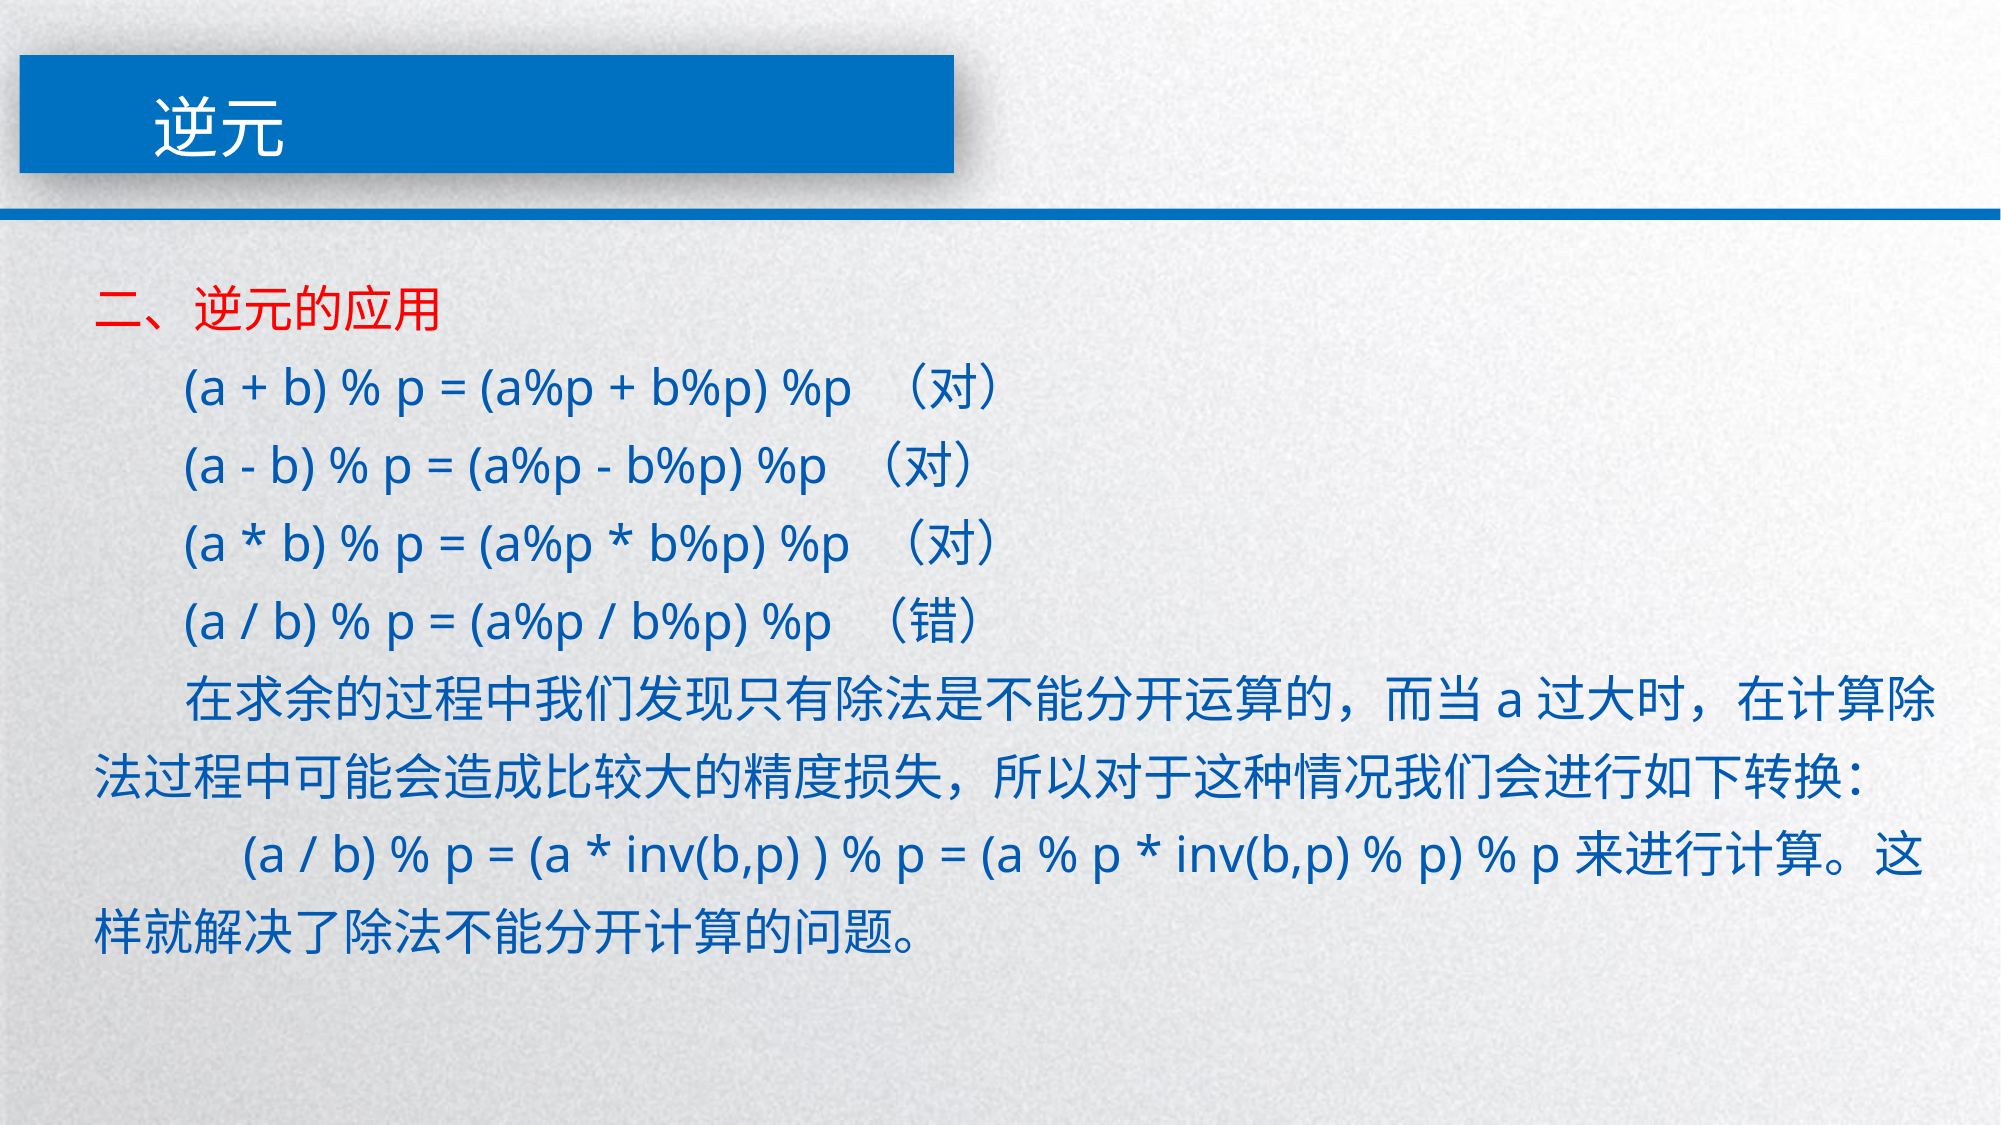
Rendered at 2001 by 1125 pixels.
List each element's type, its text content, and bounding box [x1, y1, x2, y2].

picture [0, 220, 2001, 1125]
picture [0, 0, 2001, 208]
text_box 二、逆元的应用 (a + b) % p = (a%p + b%p) %p （对） (a - b) % p = (a%p - b%p) %p （对） (a * b) % p = (a%p * b%p) %p （对） (a / b) % p = (a%p / b%p) %p （错） 在求余的过程中我们发现只有除法是不能分开运算的，而当a过大时，在计算除法过程中可能会造成比较大的精度损失，所以对于这种情况我们会进行如下转换： (a / b) % p = (a * inv(b,p) ) % p = (a % p * inv(b,p) % p) % p来进行计算。这样就解决了除法不能分开计算的问题。 [78, 251, 1957, 1047]
text_box 逆元 [137, 78, 800, 173]
